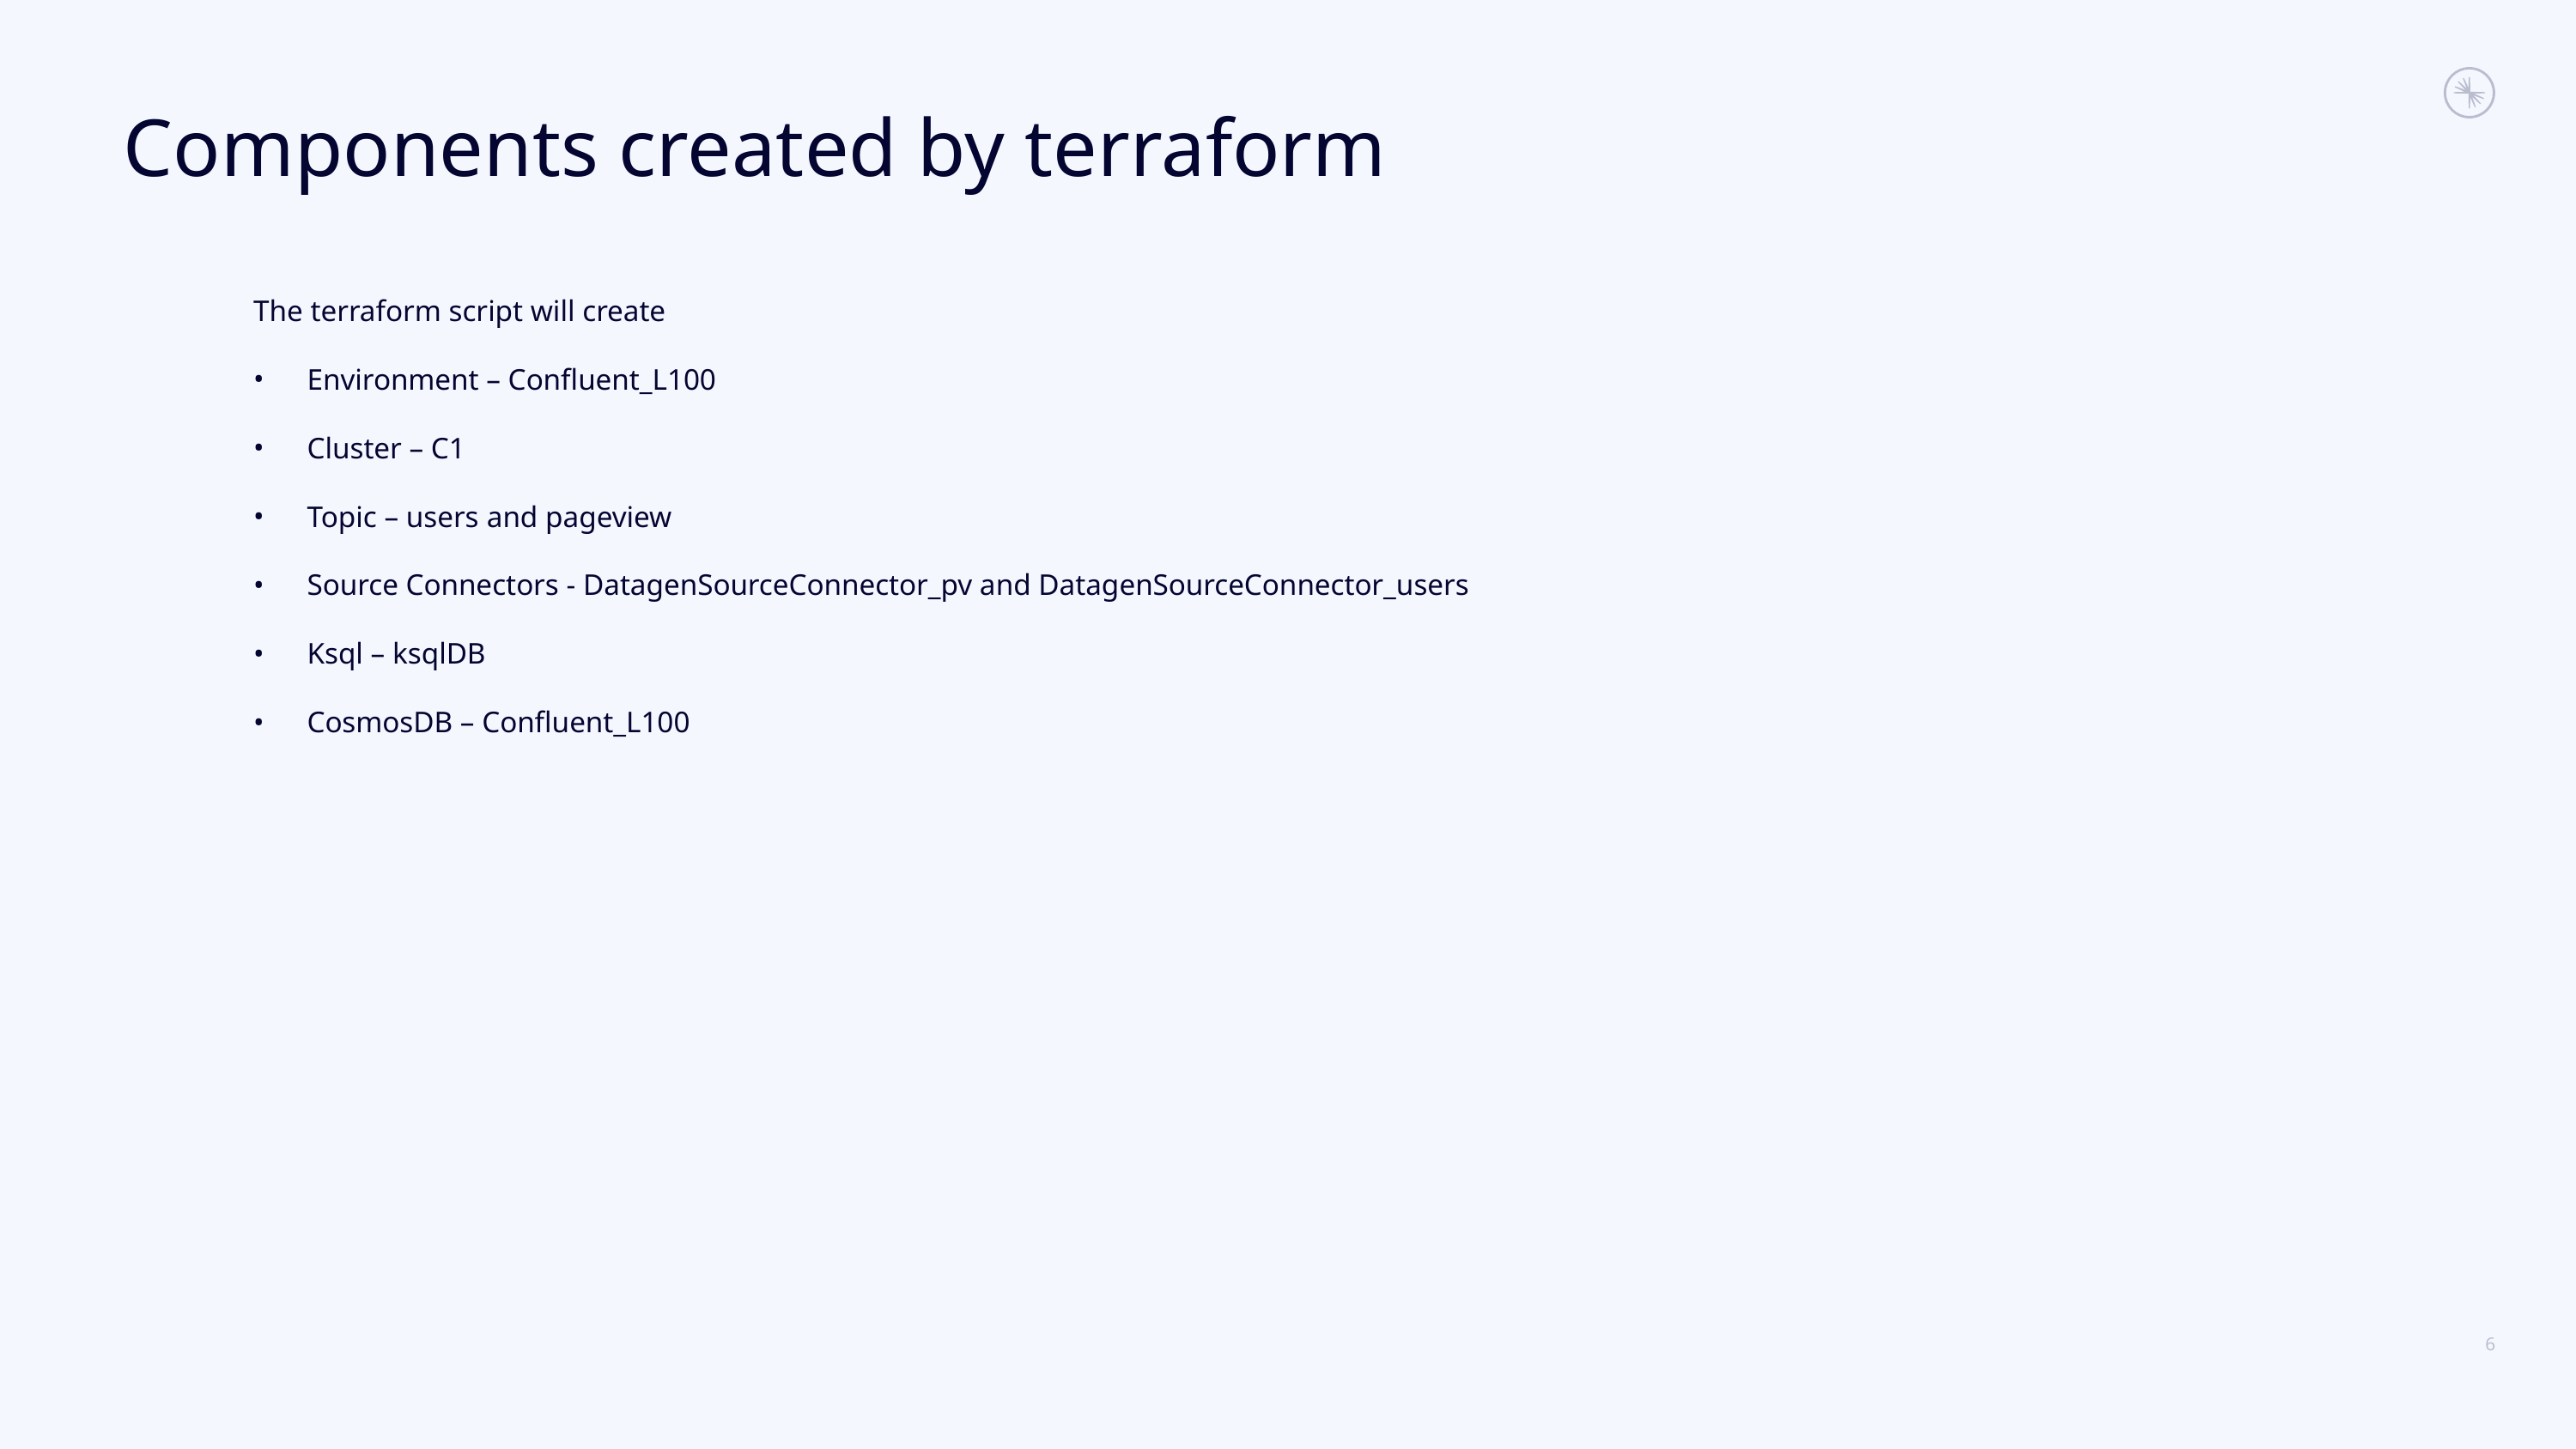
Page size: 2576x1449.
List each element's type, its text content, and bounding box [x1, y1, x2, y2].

list The terraform script will create Environment – Confluent_L100 Cluster – C1 Topic – users and pageview Source Connectors - DatagenSourceConnector_pv and DatagenSourceConnector_users Ksql – ksqlDB CosmosDB – Confluent_L100 [242, 293, 2334, 1231]
slide_number 6 [2414, 1311, 2495, 1379]
title Components created by terraform [123, 85, 2315, 205]
